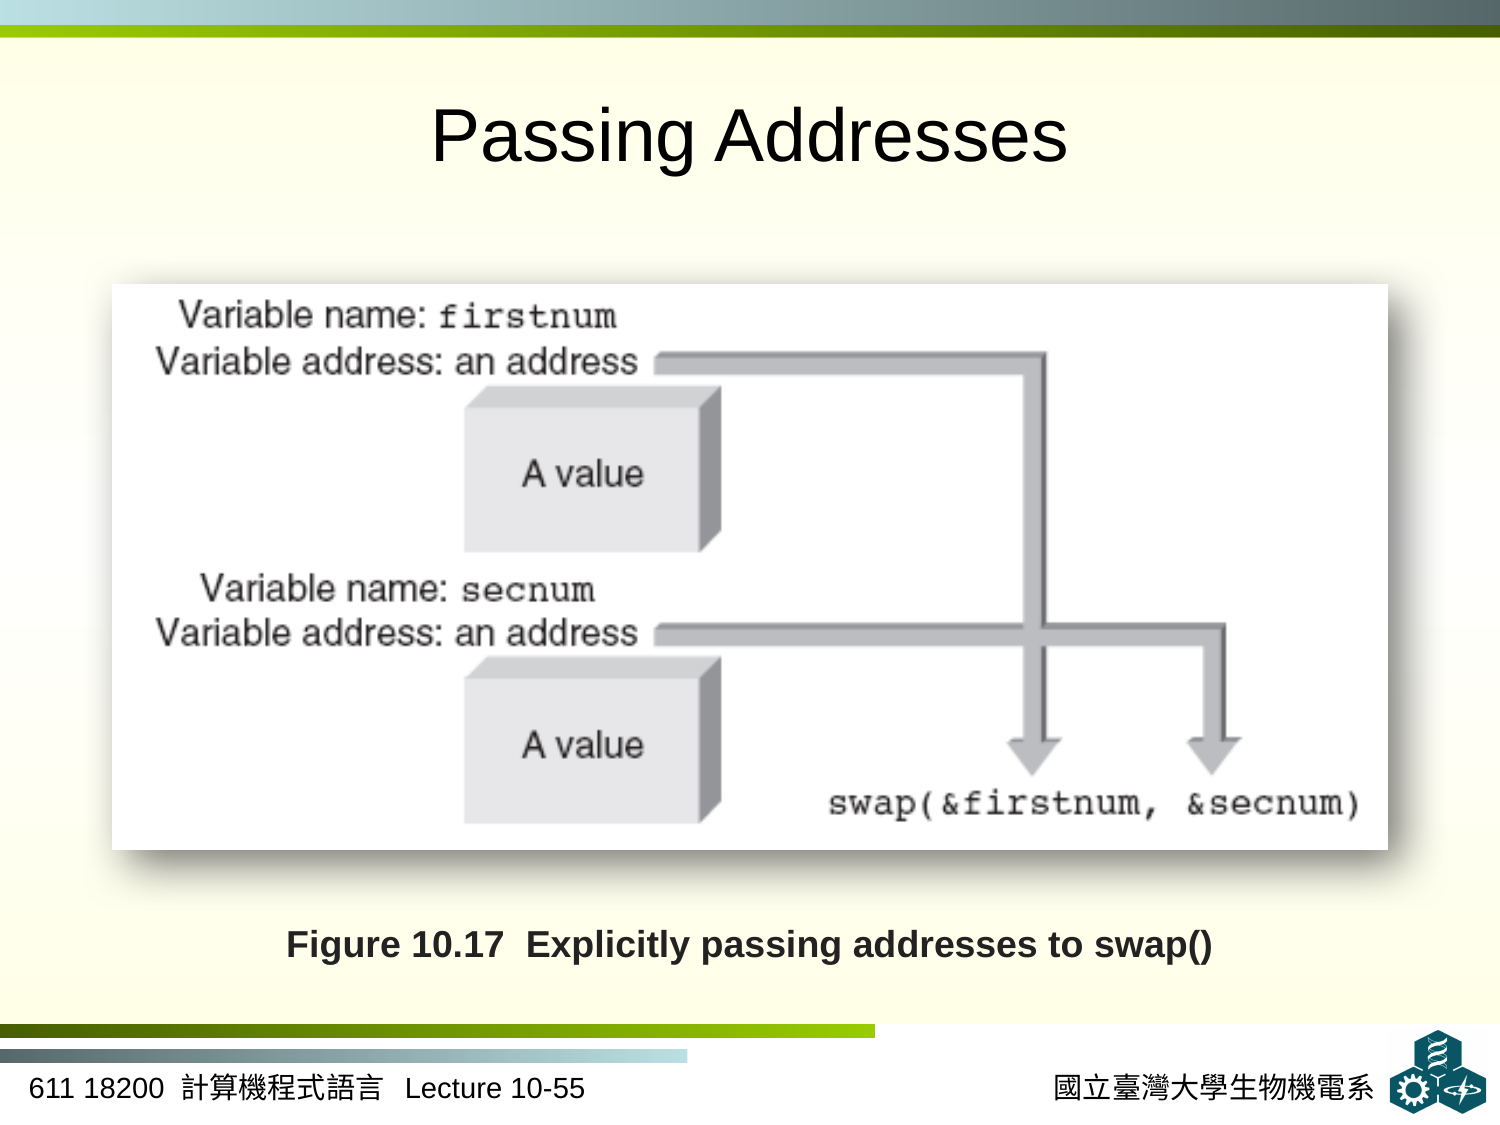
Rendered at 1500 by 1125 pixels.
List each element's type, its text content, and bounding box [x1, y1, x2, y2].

picture [112, 284, 1388, 851]
picture [1387, 1029, 1488, 1115]
title Passing Addresses [87, 37, 1413, 226]
text_box Figure 10.17 Explicitly passing addresses to swap() [0, 912, 1500, 973]
